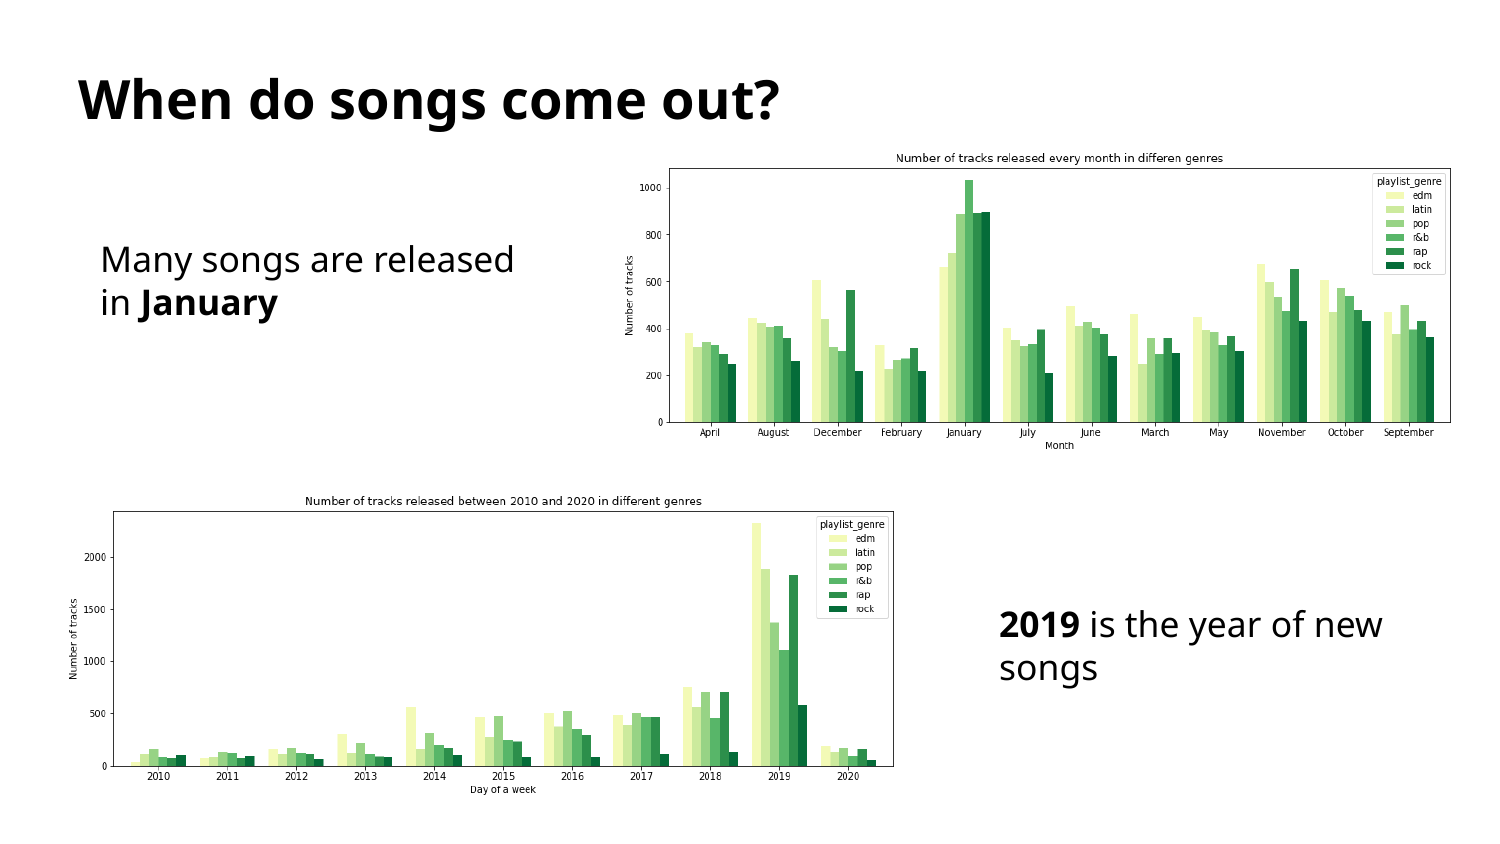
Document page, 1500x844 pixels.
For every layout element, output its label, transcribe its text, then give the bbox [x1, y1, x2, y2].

picture [63, 489, 900, 801]
text_box 2019 is the year of new songs [984, 587, 1456, 702]
text_box Many songs are released in January [85, 222, 557, 338]
picture [619, 146, 1456, 458]
text_box When do songs come out? [63, 50, 1027, 146]
